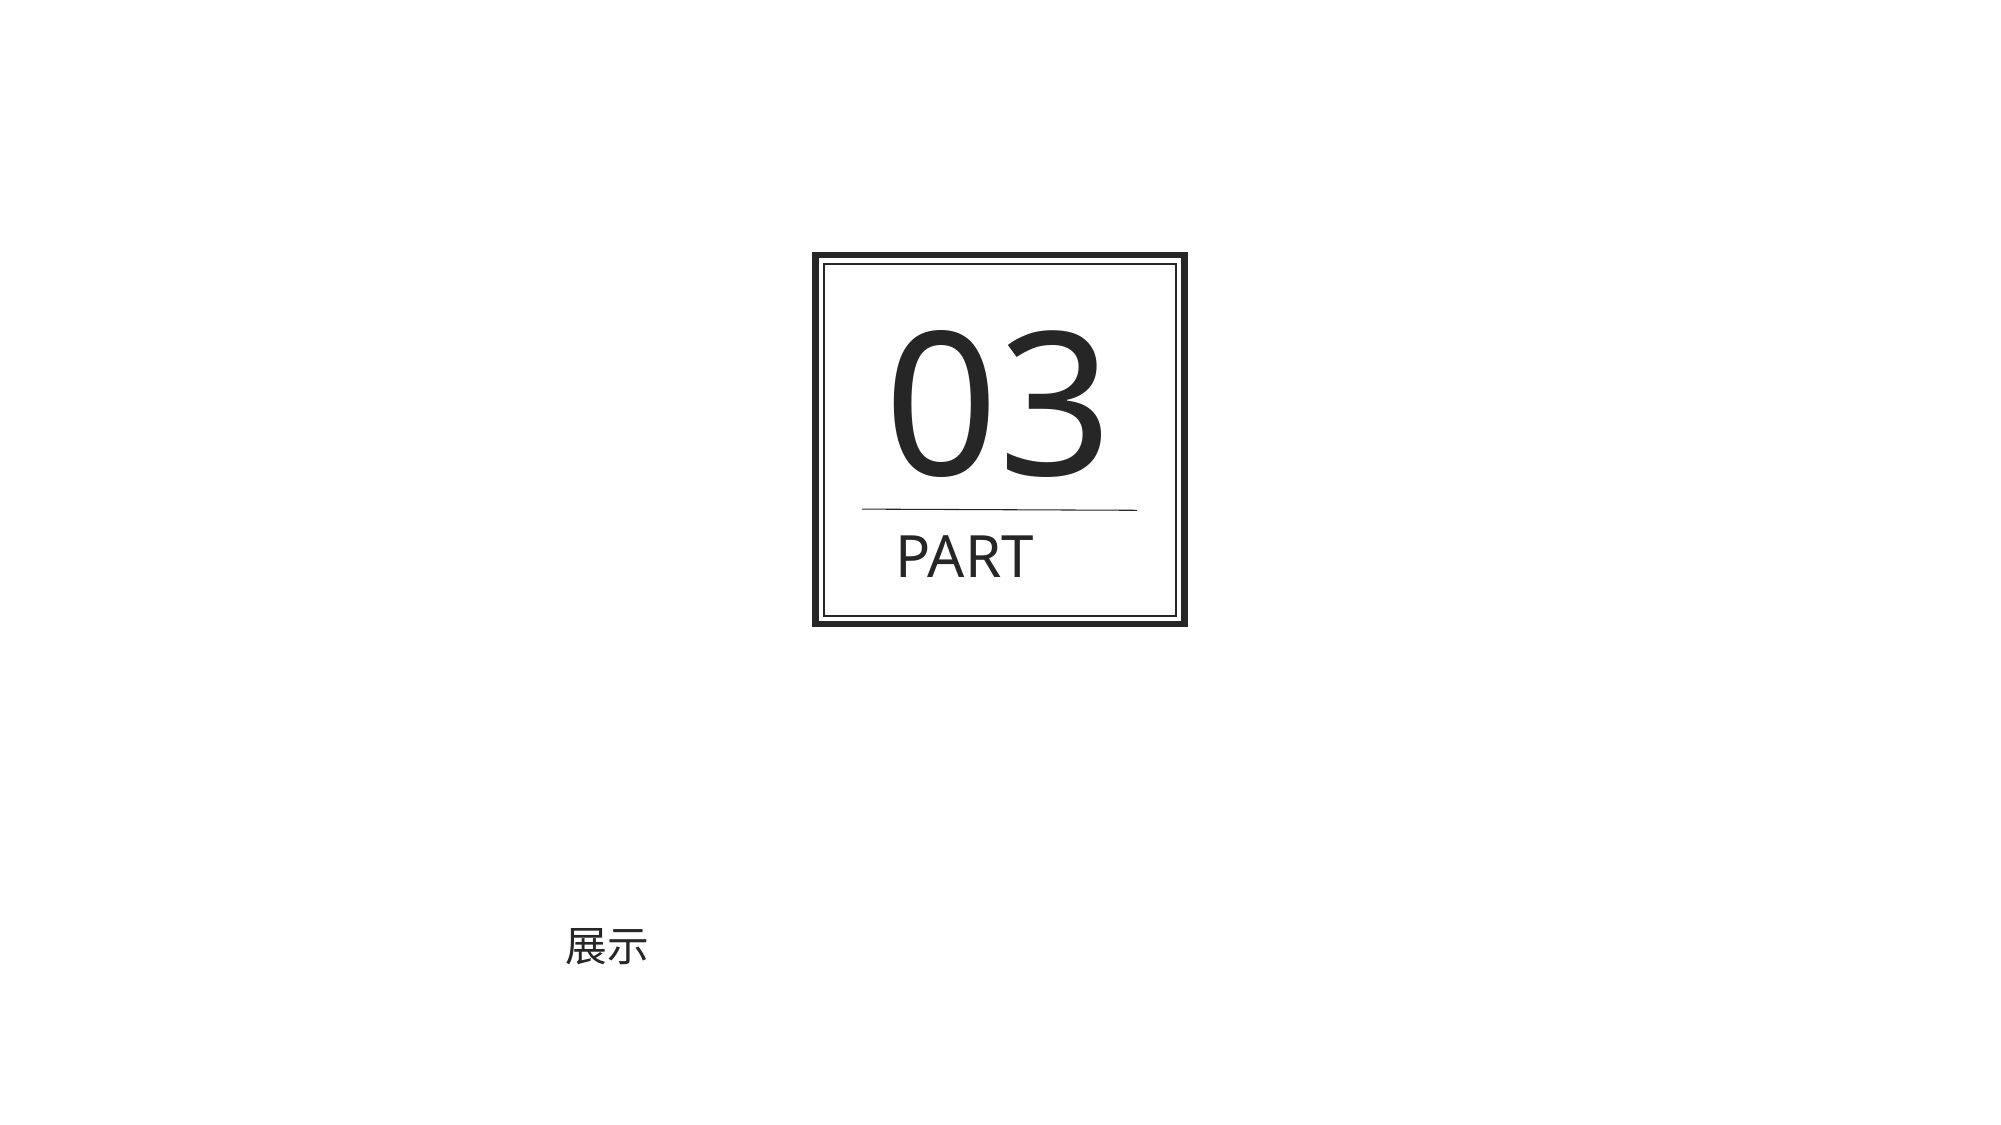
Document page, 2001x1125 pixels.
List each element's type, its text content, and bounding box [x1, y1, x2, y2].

text_box 展示 [550, 911, 1450, 977]
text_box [815, 255, 1185, 625]
